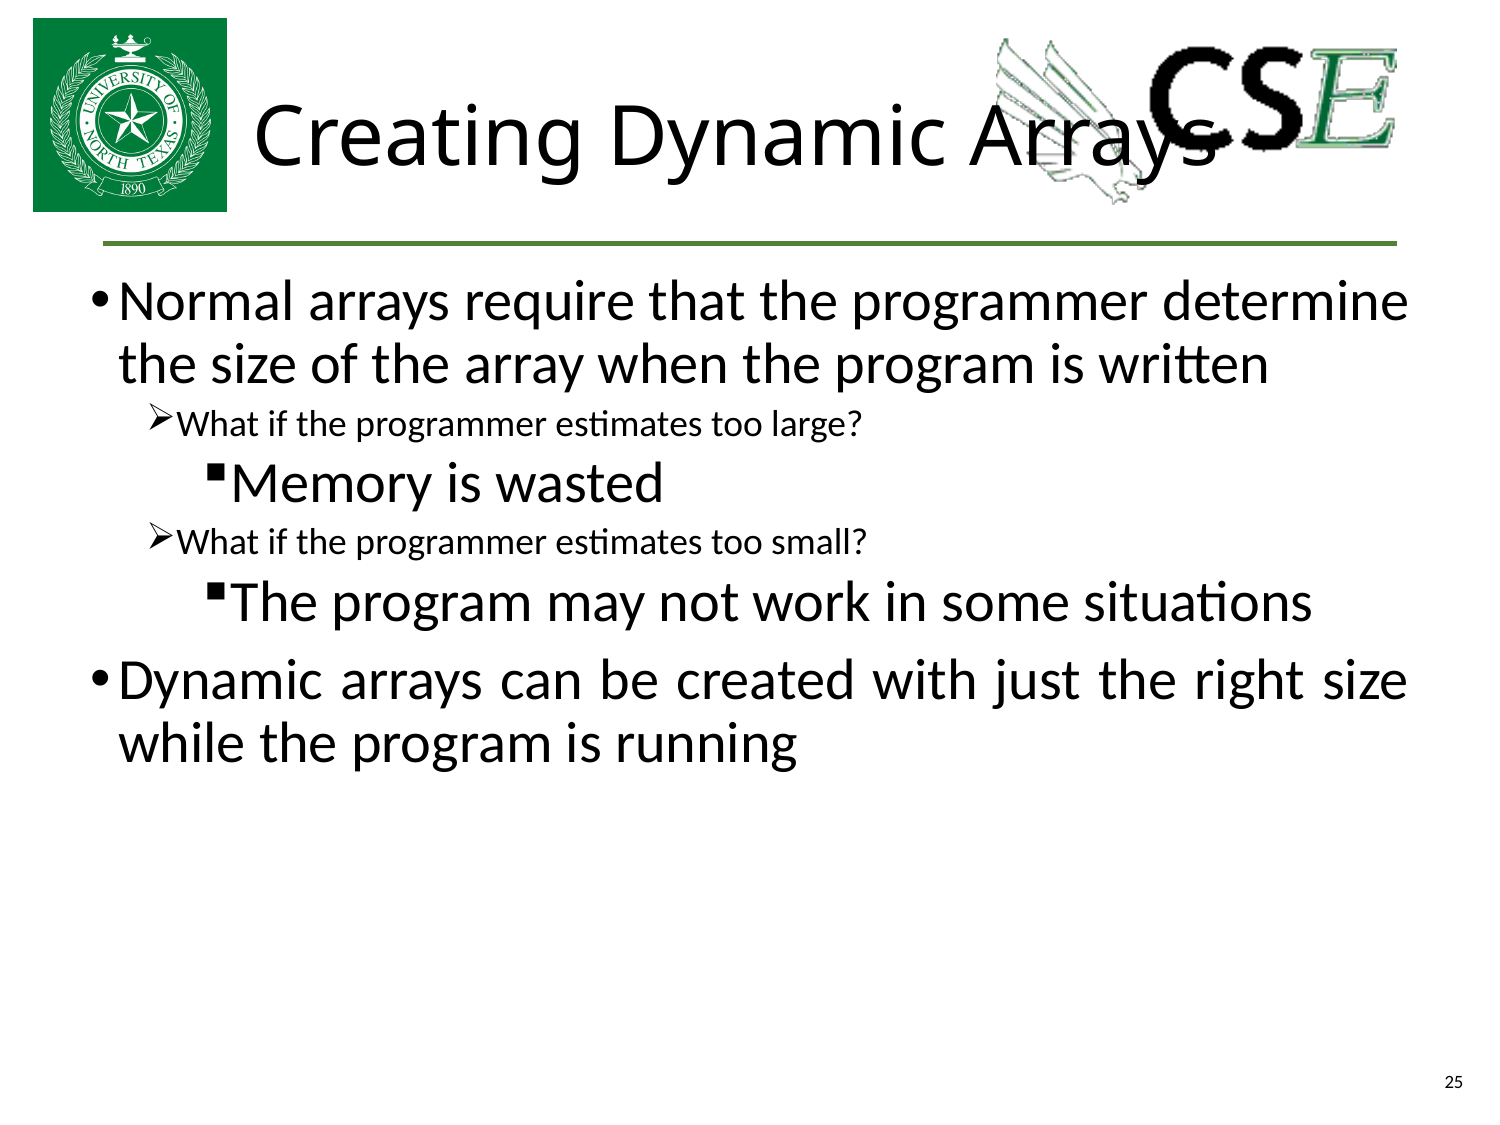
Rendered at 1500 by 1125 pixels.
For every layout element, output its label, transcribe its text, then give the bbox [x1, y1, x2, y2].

picture [33, 18, 227, 212]
list Normal arrays require that the programmer determine the size of the array when the program is written What if the programmer estimates too large? Memory is wasted What if the programmer estimates too small? The program may not work in some situations Dynamic arrays can be created with just the right size while the program is running [75, 262, 1425, 1052]
slide_number 25 [1418, 1051, 1479, 1112]
picture [996, 37, 1397, 45]
title Creating Dynamic Arrays [237, 45, 1479, 233]
